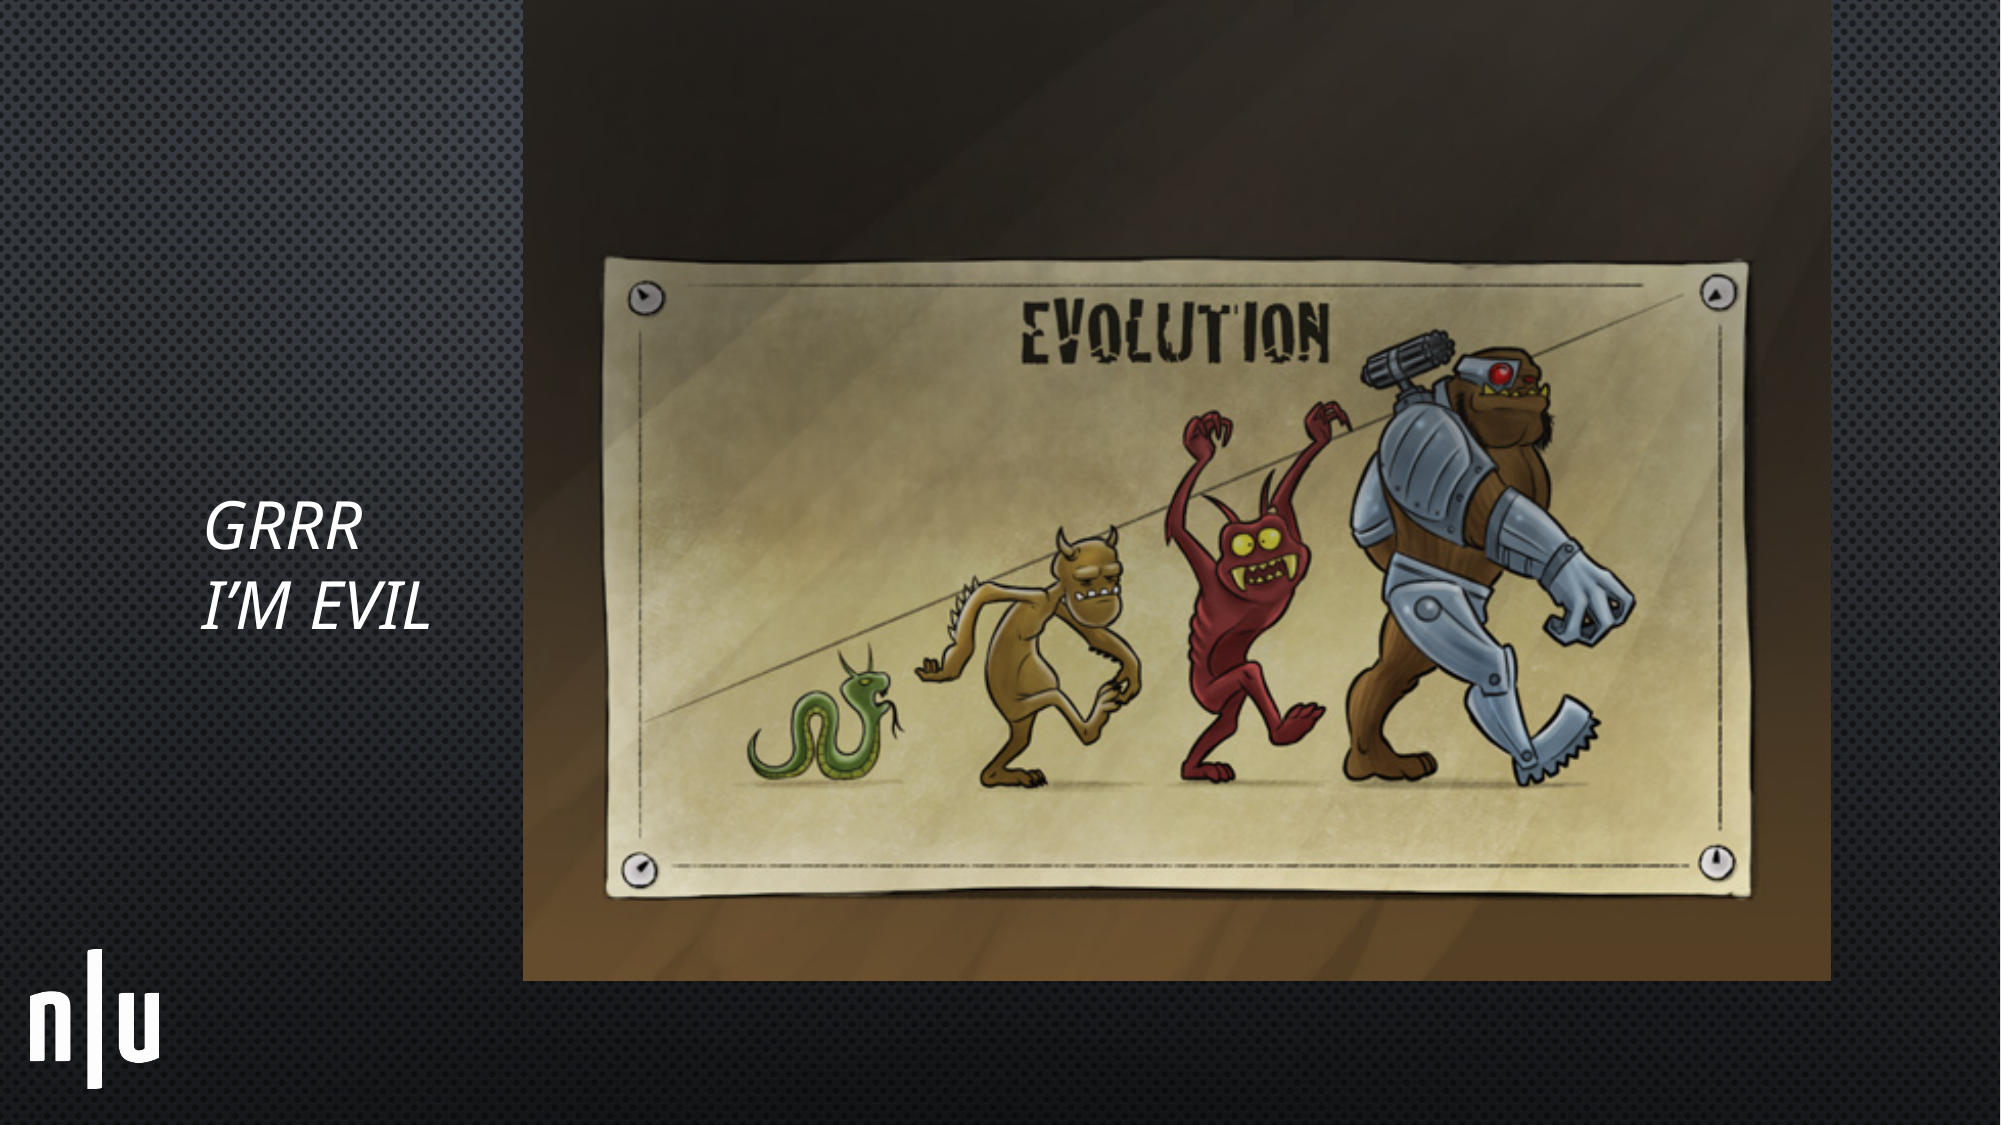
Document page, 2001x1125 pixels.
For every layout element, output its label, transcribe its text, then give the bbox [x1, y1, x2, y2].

picture [29, 949, 160, 1089]
title Grrr I’m evil [187, 406, 522, 719]
picture [522, 0, 1831, 981]
